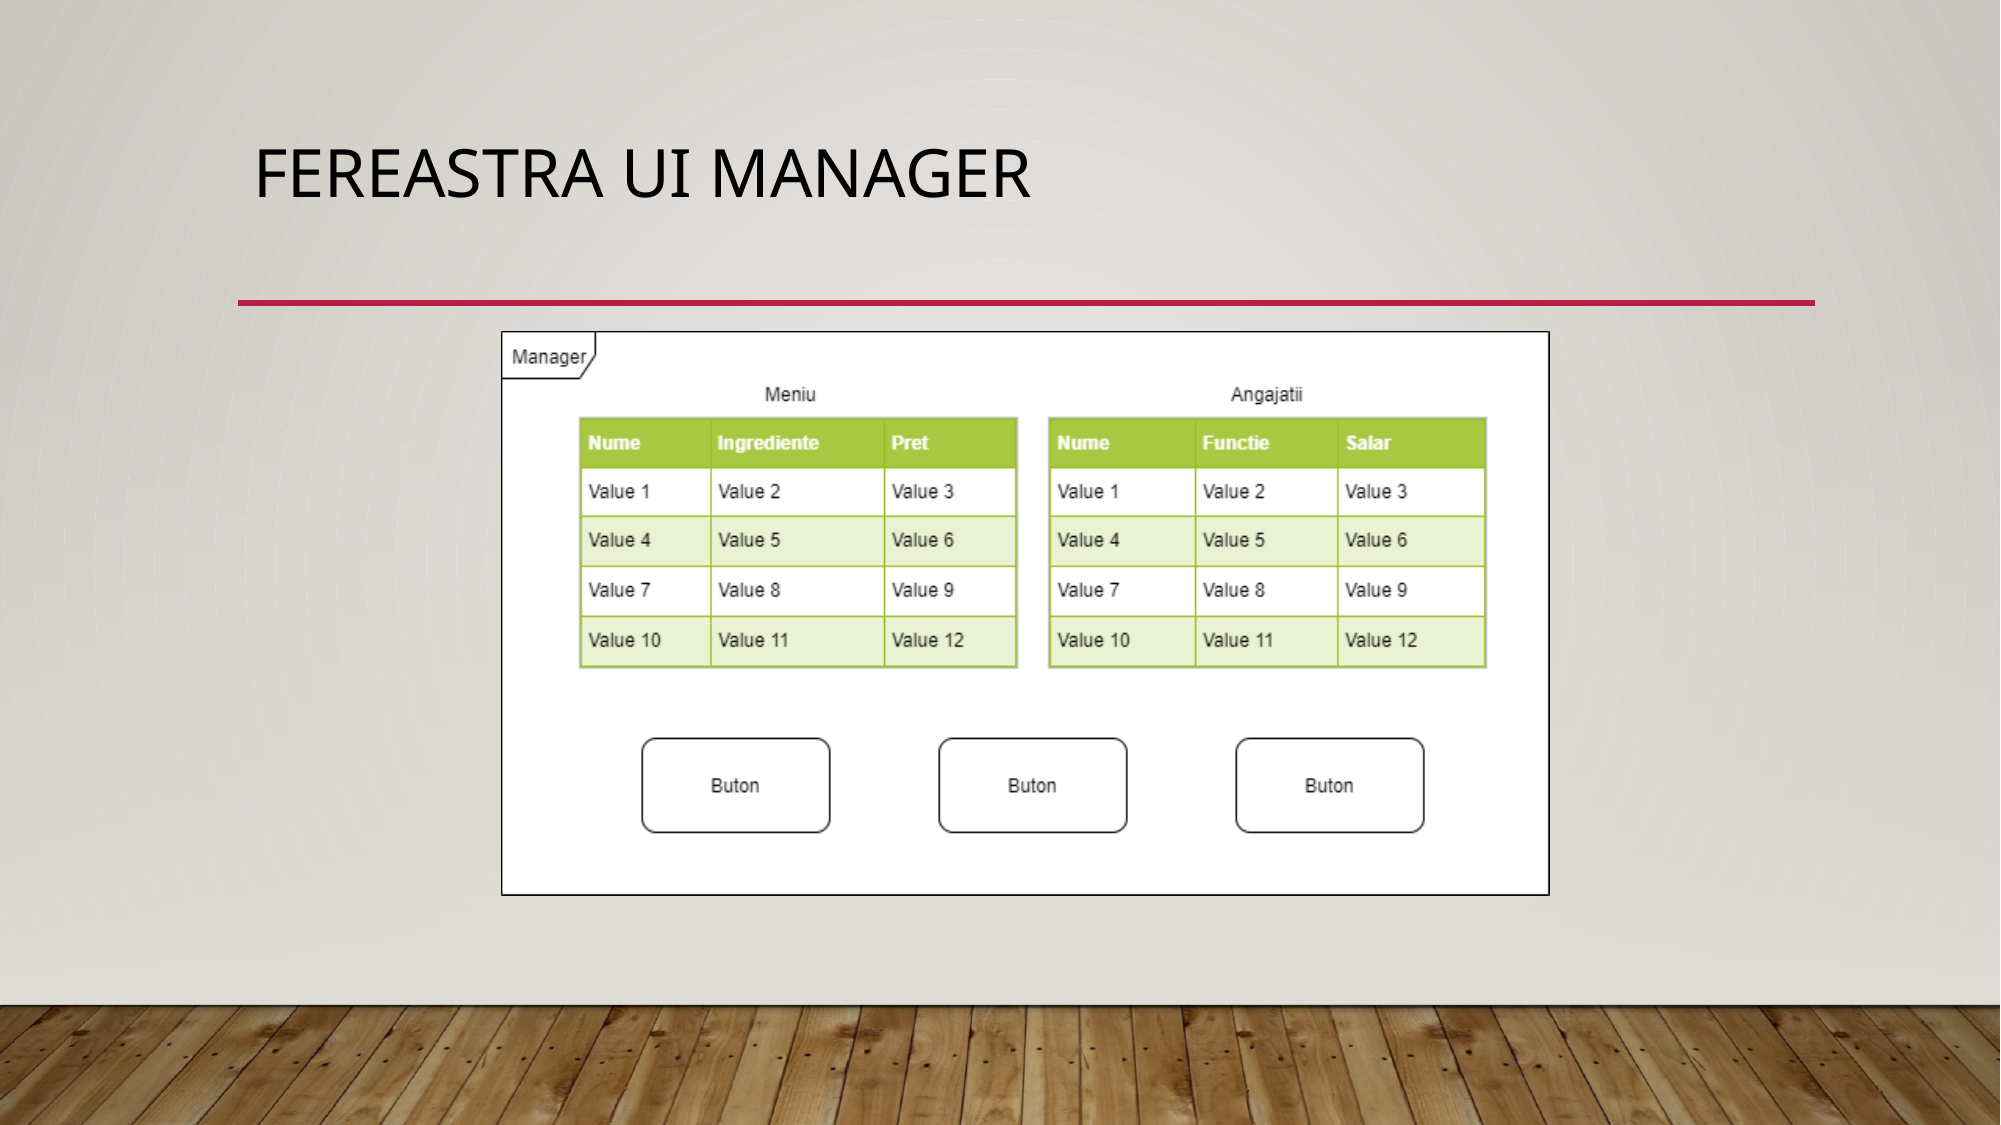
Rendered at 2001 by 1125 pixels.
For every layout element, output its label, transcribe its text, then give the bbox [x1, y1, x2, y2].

picture [0, 1005, 2000, 1125]
title Fereastra UI Manager [238, 131, 1814, 305]
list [501, 331, 1551, 896]
